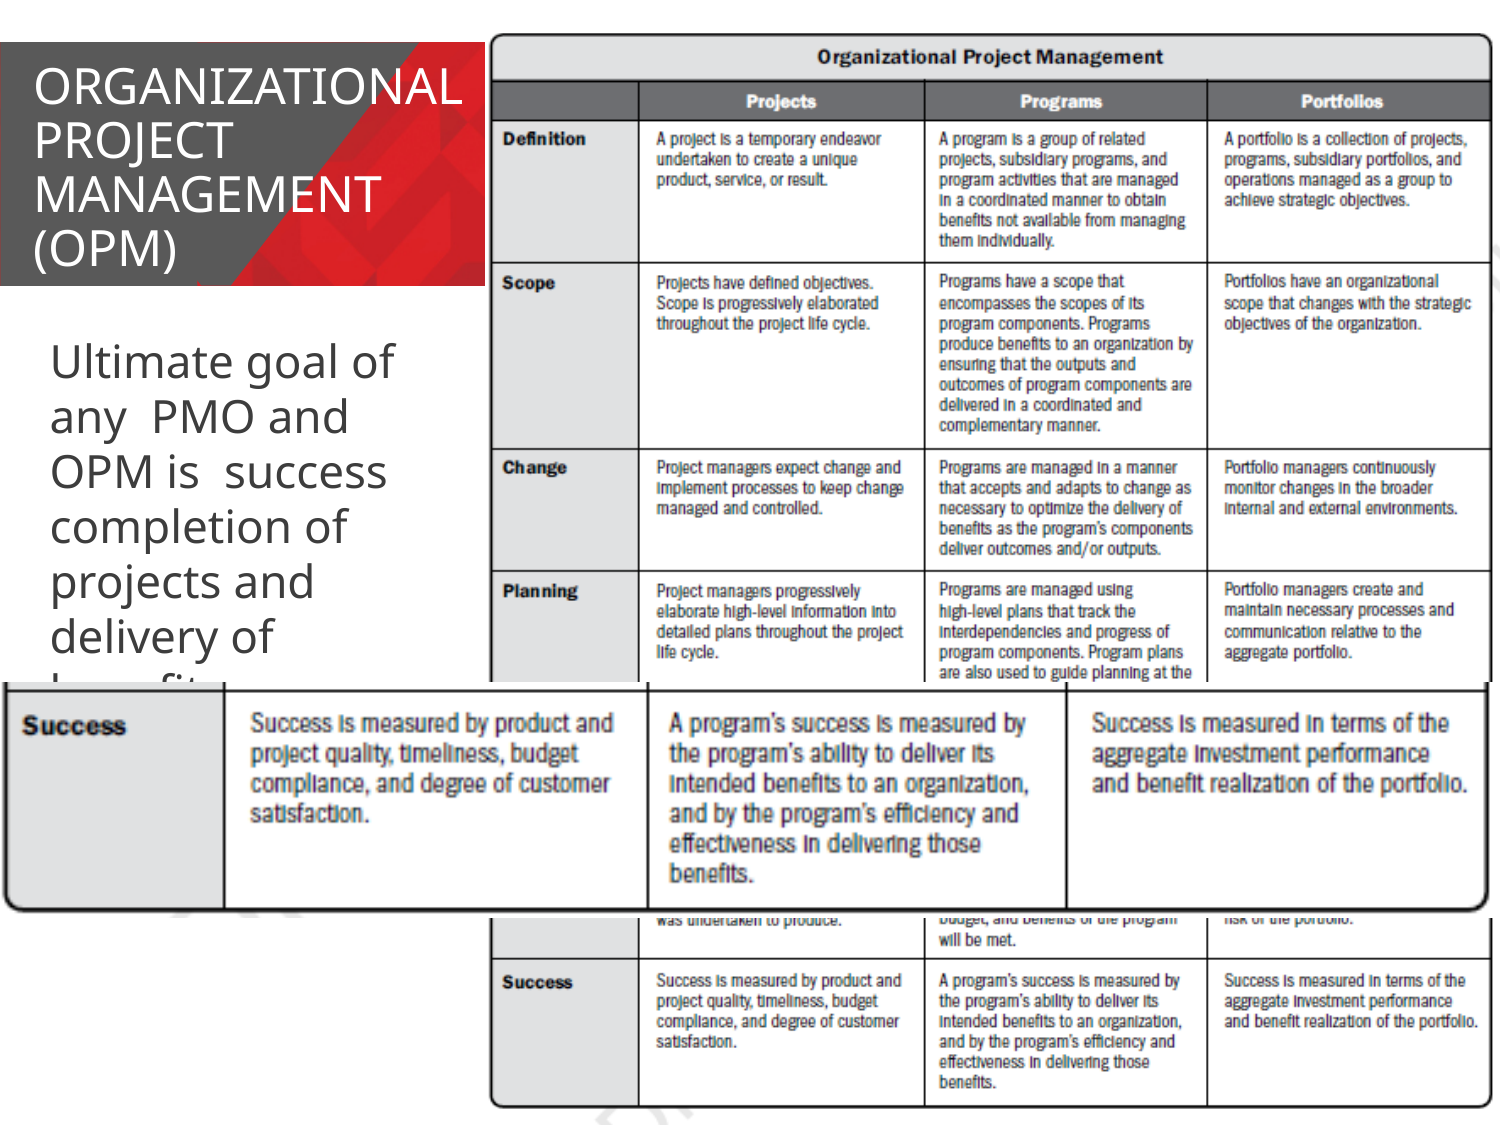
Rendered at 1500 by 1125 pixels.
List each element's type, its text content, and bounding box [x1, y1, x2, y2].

picture [0, 33, 1500, 1125]
list Ultimate goal of any PMO and OPM is success completion of projects and delivery of benefits [34, 325, 469, 643]
title Organizational project management (OPM) [18, 75, 485, 285]
